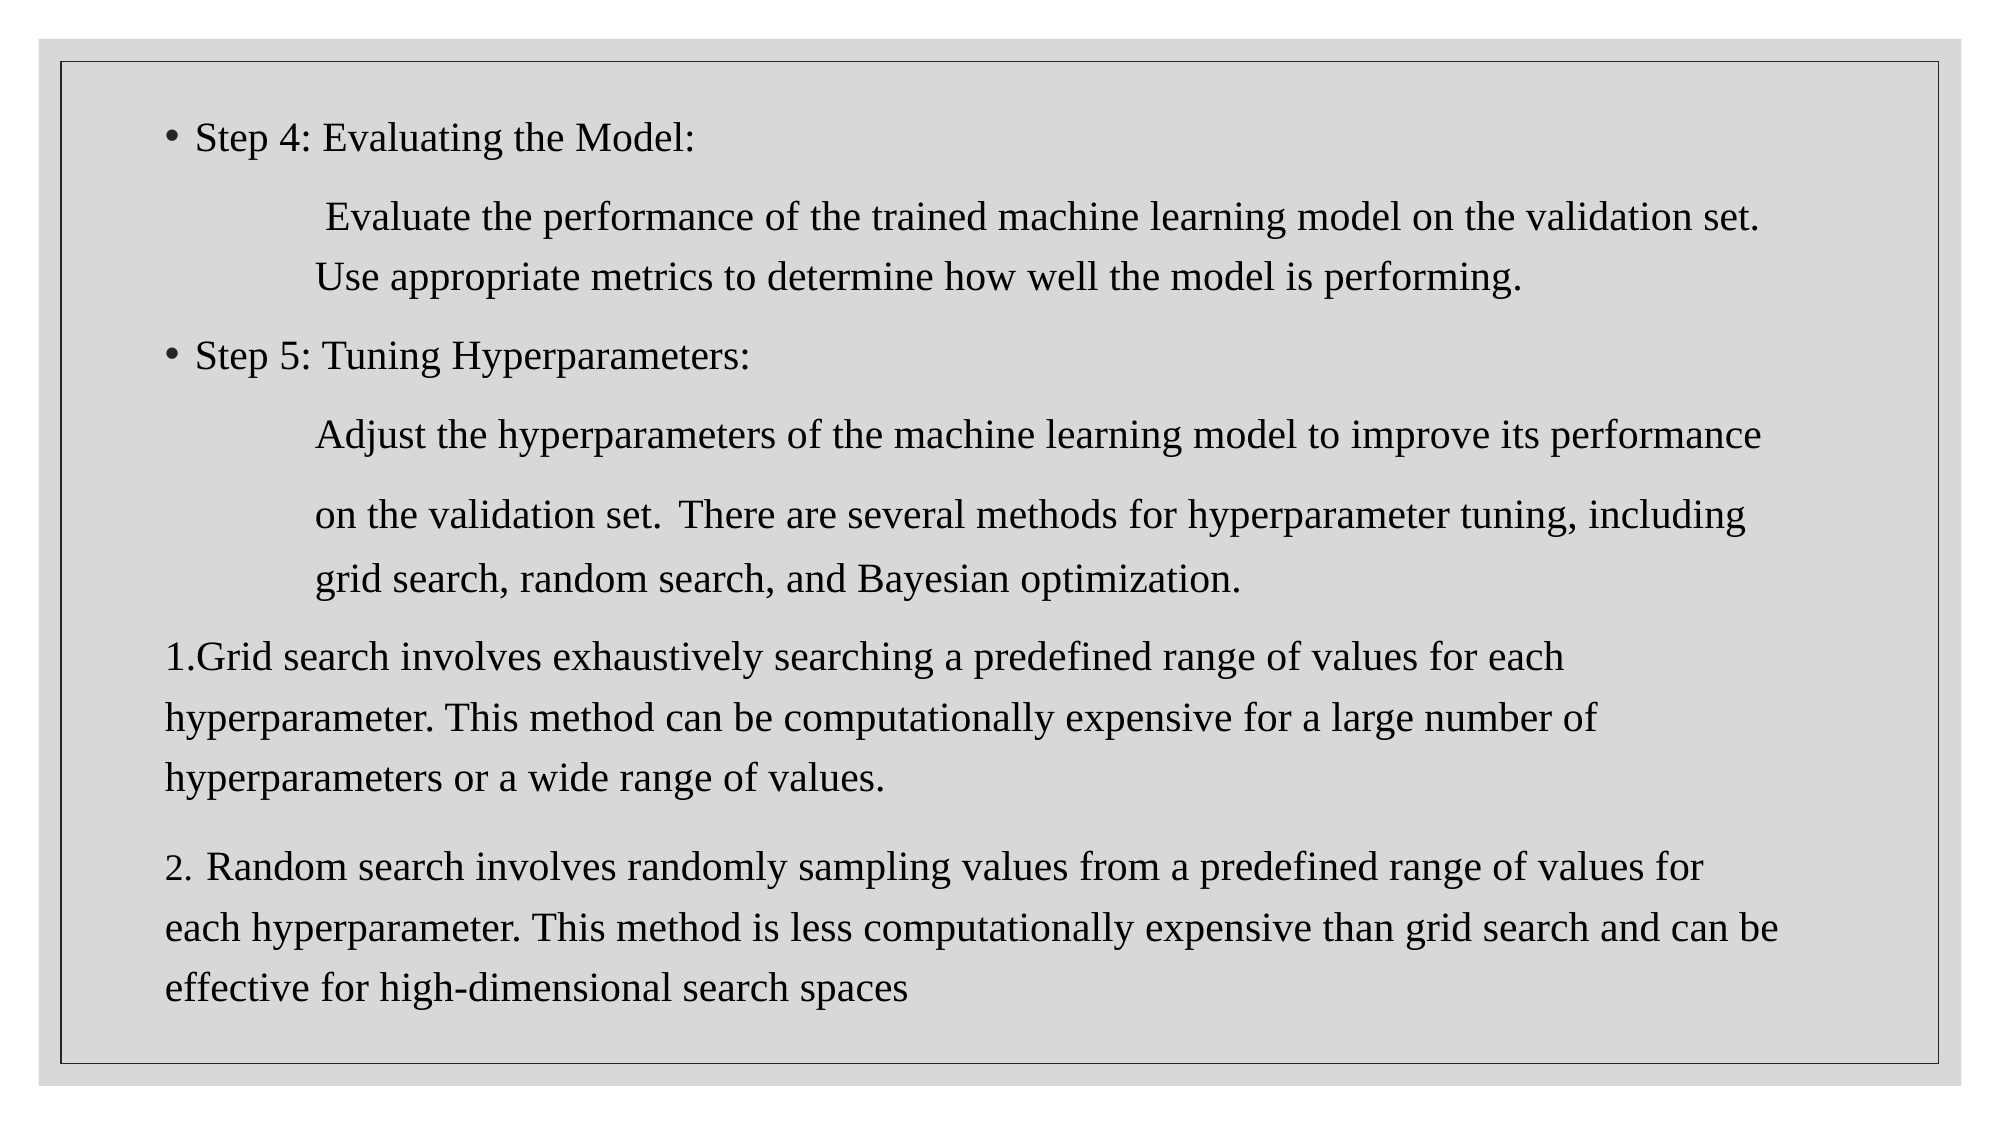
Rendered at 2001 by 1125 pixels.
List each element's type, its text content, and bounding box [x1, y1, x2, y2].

list Step 4: Evaluating the Model: Evaluate the performance of the trained machine learning model on the validation set. Use appropriate metrics to determine how well the model is performing. Step 5: Tuning Hyperparameters: Adjust the hyperparameters of the machine learning model to improve its performance on the validation set. There are several methods for hyperparameter tuning, including grid search, random search, and Bayesian optimization. 1.Grid search involves exhaustively searching a predefined range of values for each hyperparameter. This method can be computationally expensive for a large number of hyperparameters or a wide range of values. 2. Random search involves randomly sampling values from a predefined range of values for each hyperparameter. This method is less computationally expensive than grid search and can be effective for high-dimensional search spaces [149, 92, 1800, 1033]
